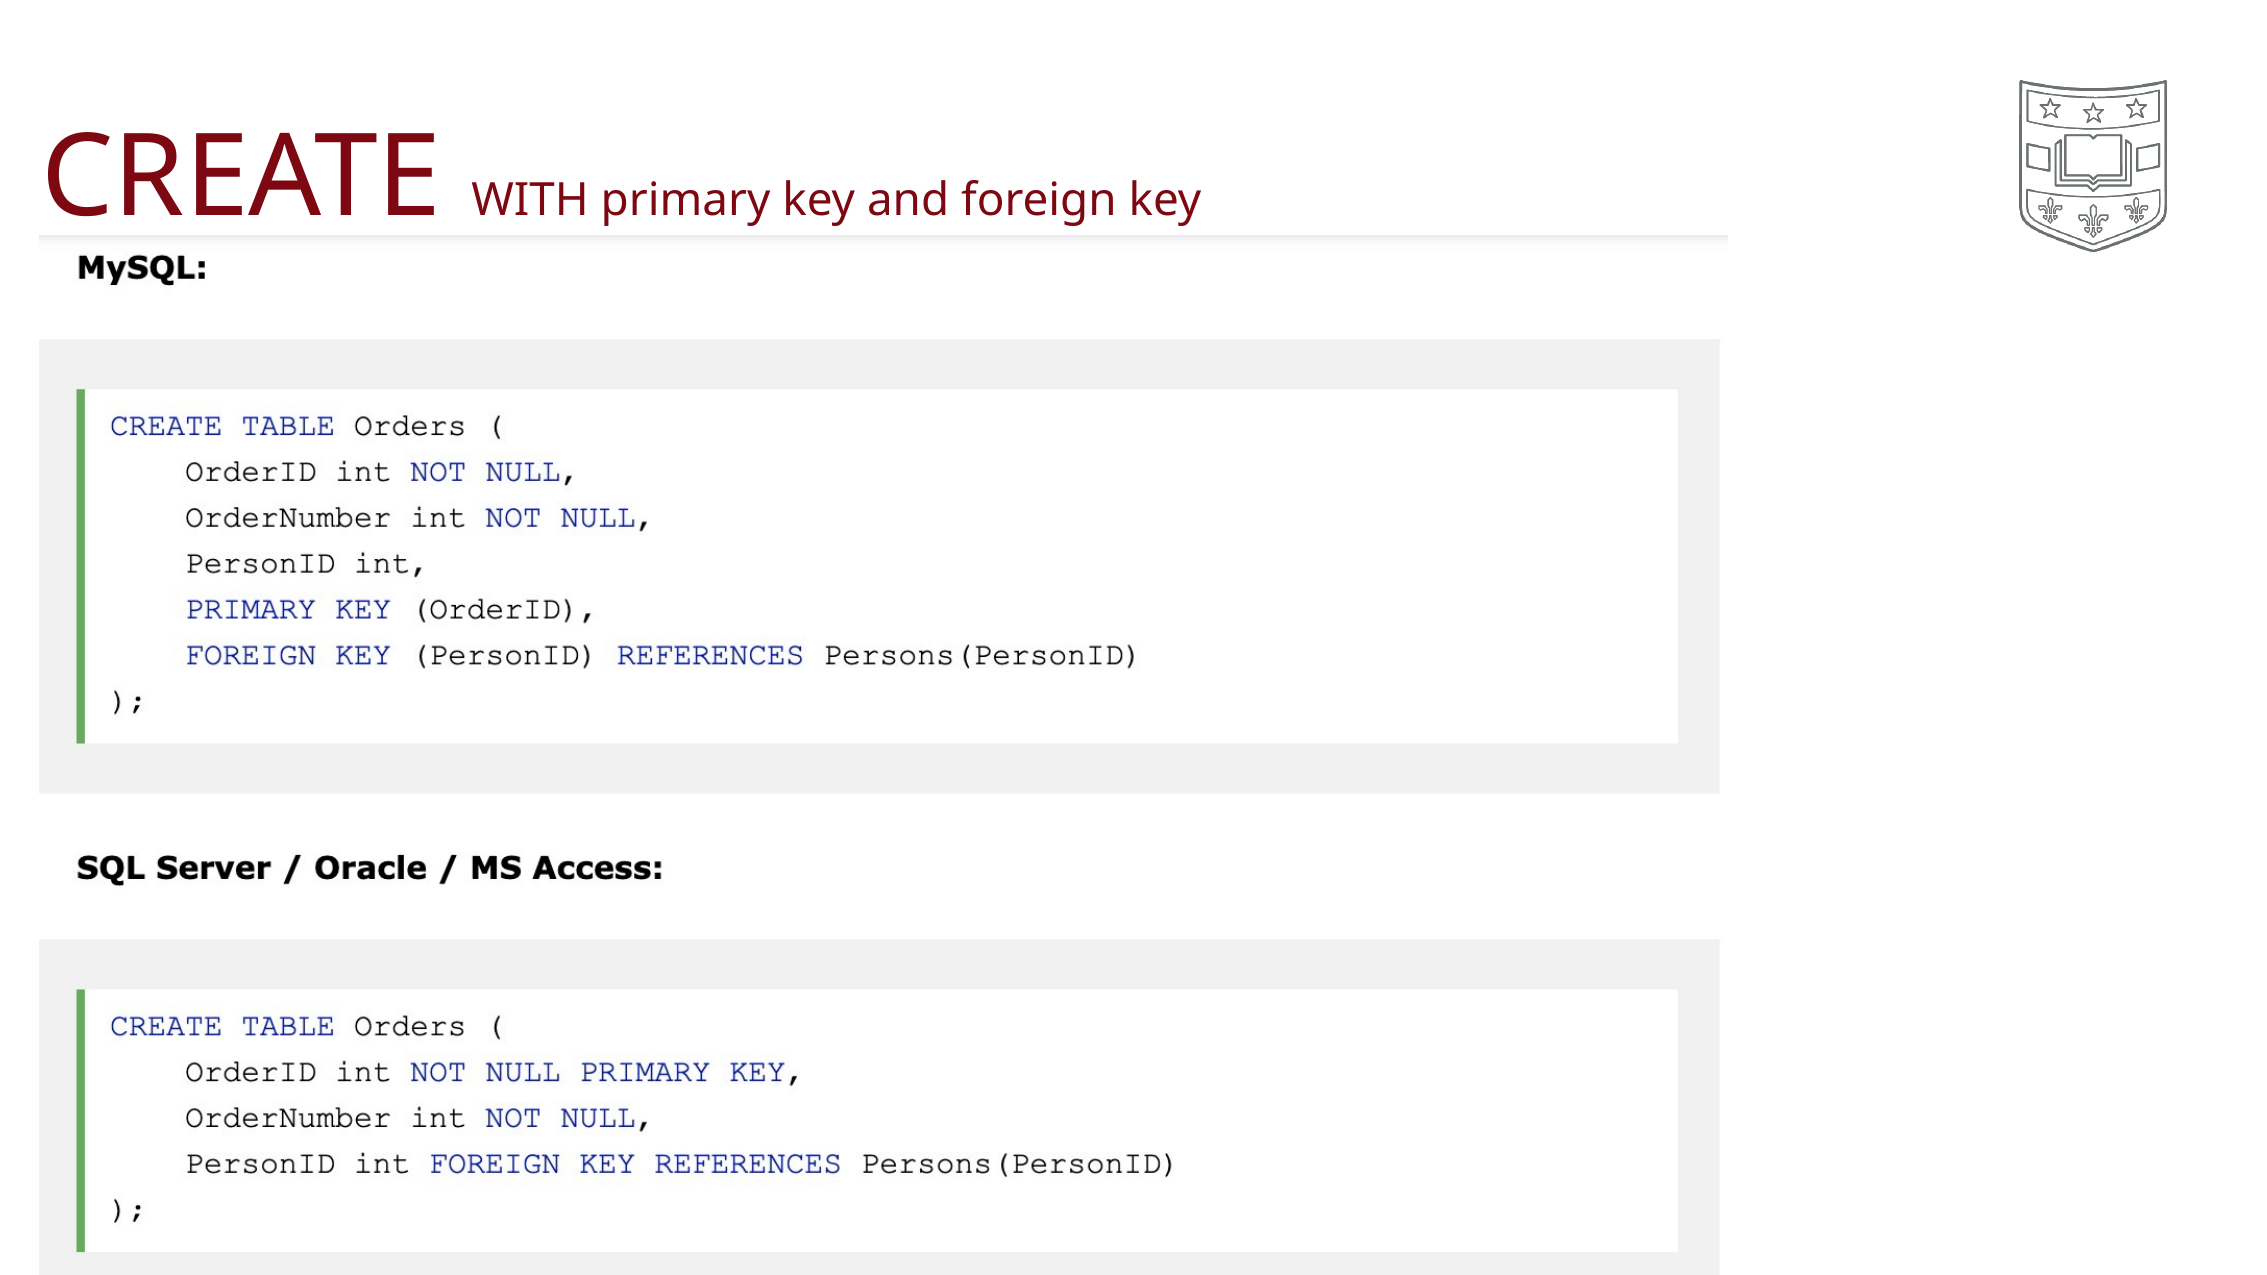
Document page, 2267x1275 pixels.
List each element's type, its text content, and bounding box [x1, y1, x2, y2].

picture [2019, 240, 2167, 252]
picture [39, 235, 1728, 1275]
title CREATE WITH primary key and foreign key [41, 100, 2226, 240]
picture [2019, 80, 2167, 100]
